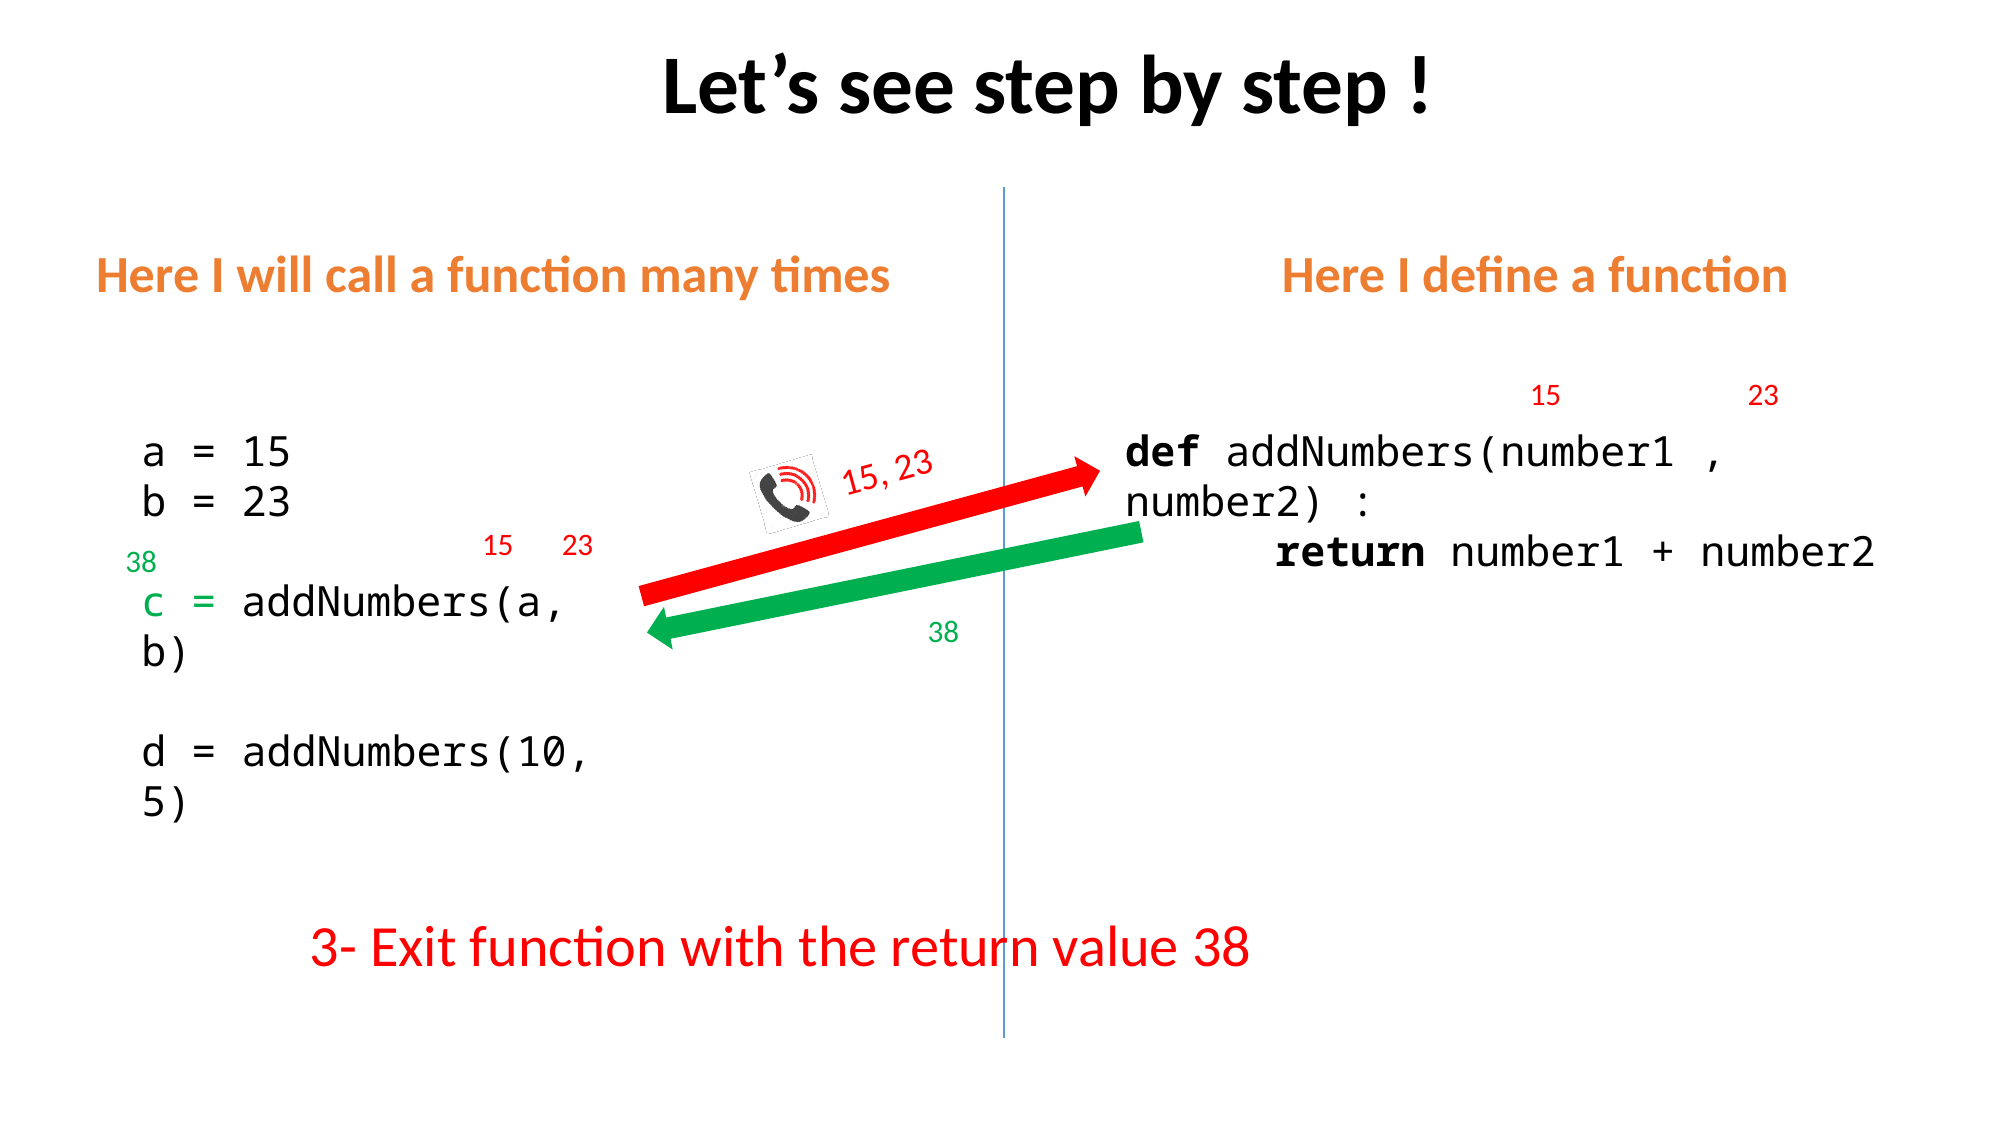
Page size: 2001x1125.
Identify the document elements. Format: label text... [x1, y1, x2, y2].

text_box [1009, 456, 1101, 507]
text_box 23 [546, 517, 610, 570]
text_box [638, 487, 999, 607]
text_box [646, 549, 999, 650]
text_box 15 [1514, 366, 1578, 420]
text_box Here I will call a function many times [81, 232, 915, 310]
text_box 3- Exit function with the return value 38 [294, 900, 999, 986]
text_box def addNumbers(number1 , number2) : return number1 + number2 [1110, 417, 1951, 583]
text_box Let’s see step by step ! [642, 22, 1455, 138]
text_box Here I define a function [1266, 232, 1810, 310]
text_box 23 [1732, 366, 1795, 420]
picture [750, 455, 829, 534]
text_box a = 15 b = 23 c = addNumbers(a, b) d = addNumbers(10, 5) [126, 417, 643, 933]
text_box 38 [912, 603, 975, 656]
text_box [1009, 520, 1144, 570]
text_box 15, 23 [818, 423, 955, 515]
text_box 38 [110, 533, 173, 586]
text_box 15 [467, 517, 530, 570]
text_box 3- Exit function with the return value 38 [1009, 900, 1926, 986]
